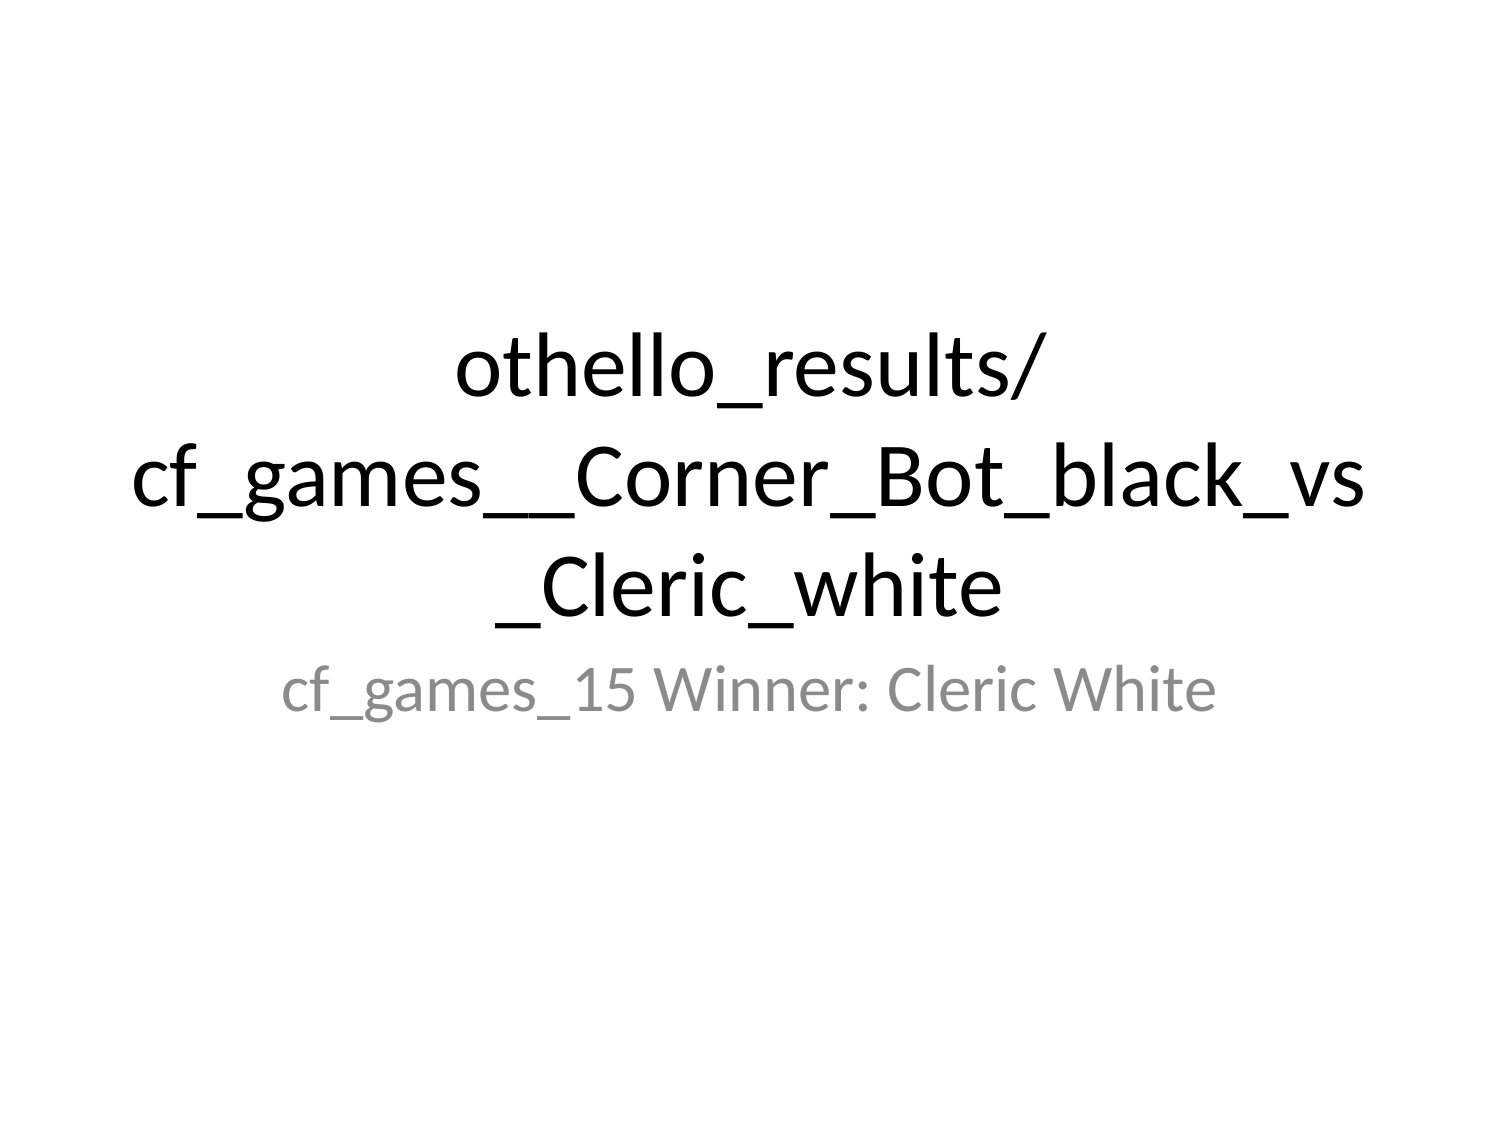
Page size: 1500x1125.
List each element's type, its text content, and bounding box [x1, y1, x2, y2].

title othello_results/cf_games__Corner_Bot_black_vs_Cleric_white [112, 349, 1388, 591]
subtitle cf_games_15 Winner: Cleric White [225, 637, 1275, 925]
